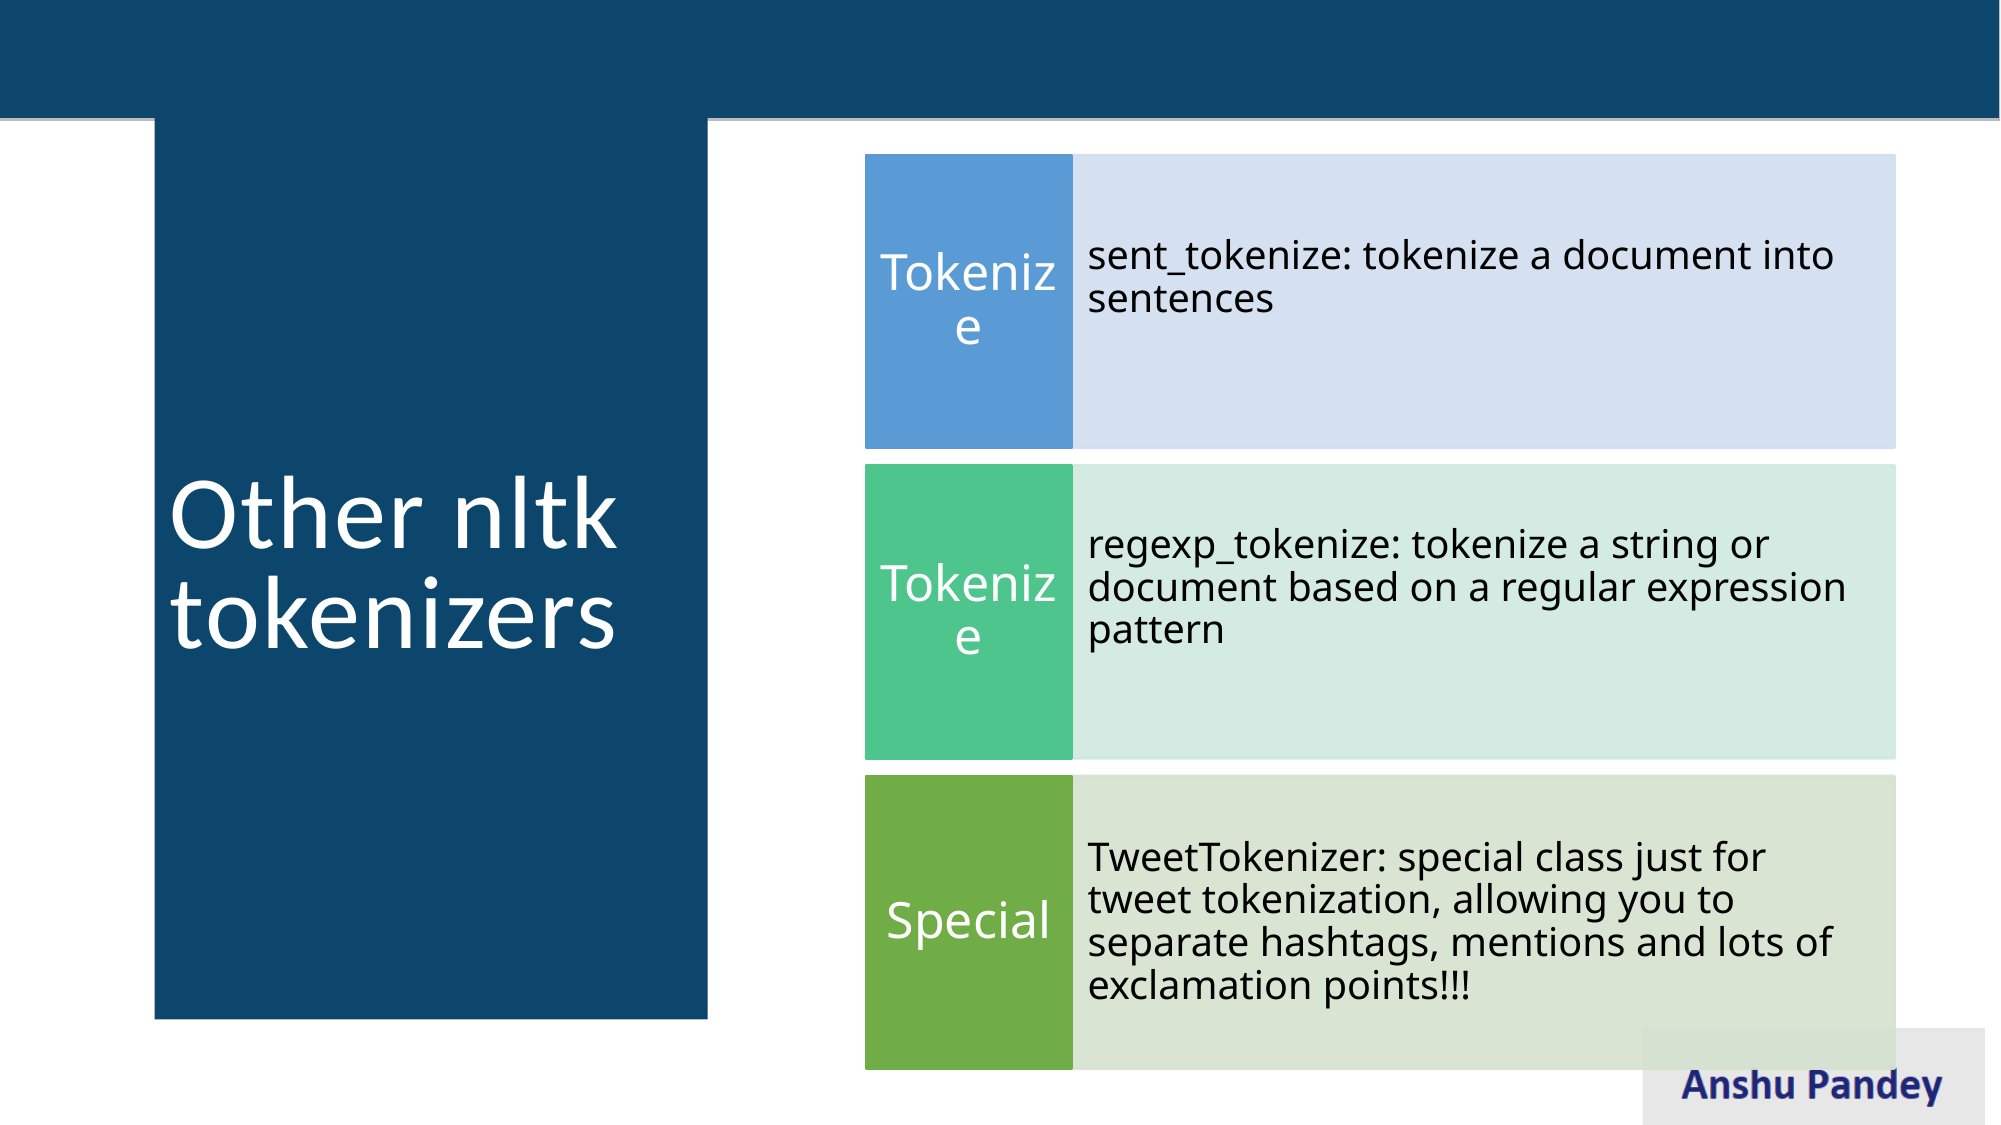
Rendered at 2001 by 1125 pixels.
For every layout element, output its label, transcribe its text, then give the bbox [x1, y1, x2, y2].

title Other nltk tokenizers [154, 116, 708, 1020]
picture [1642, 1028, 1985, 1125]
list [865, 154, 1895, 1070]
